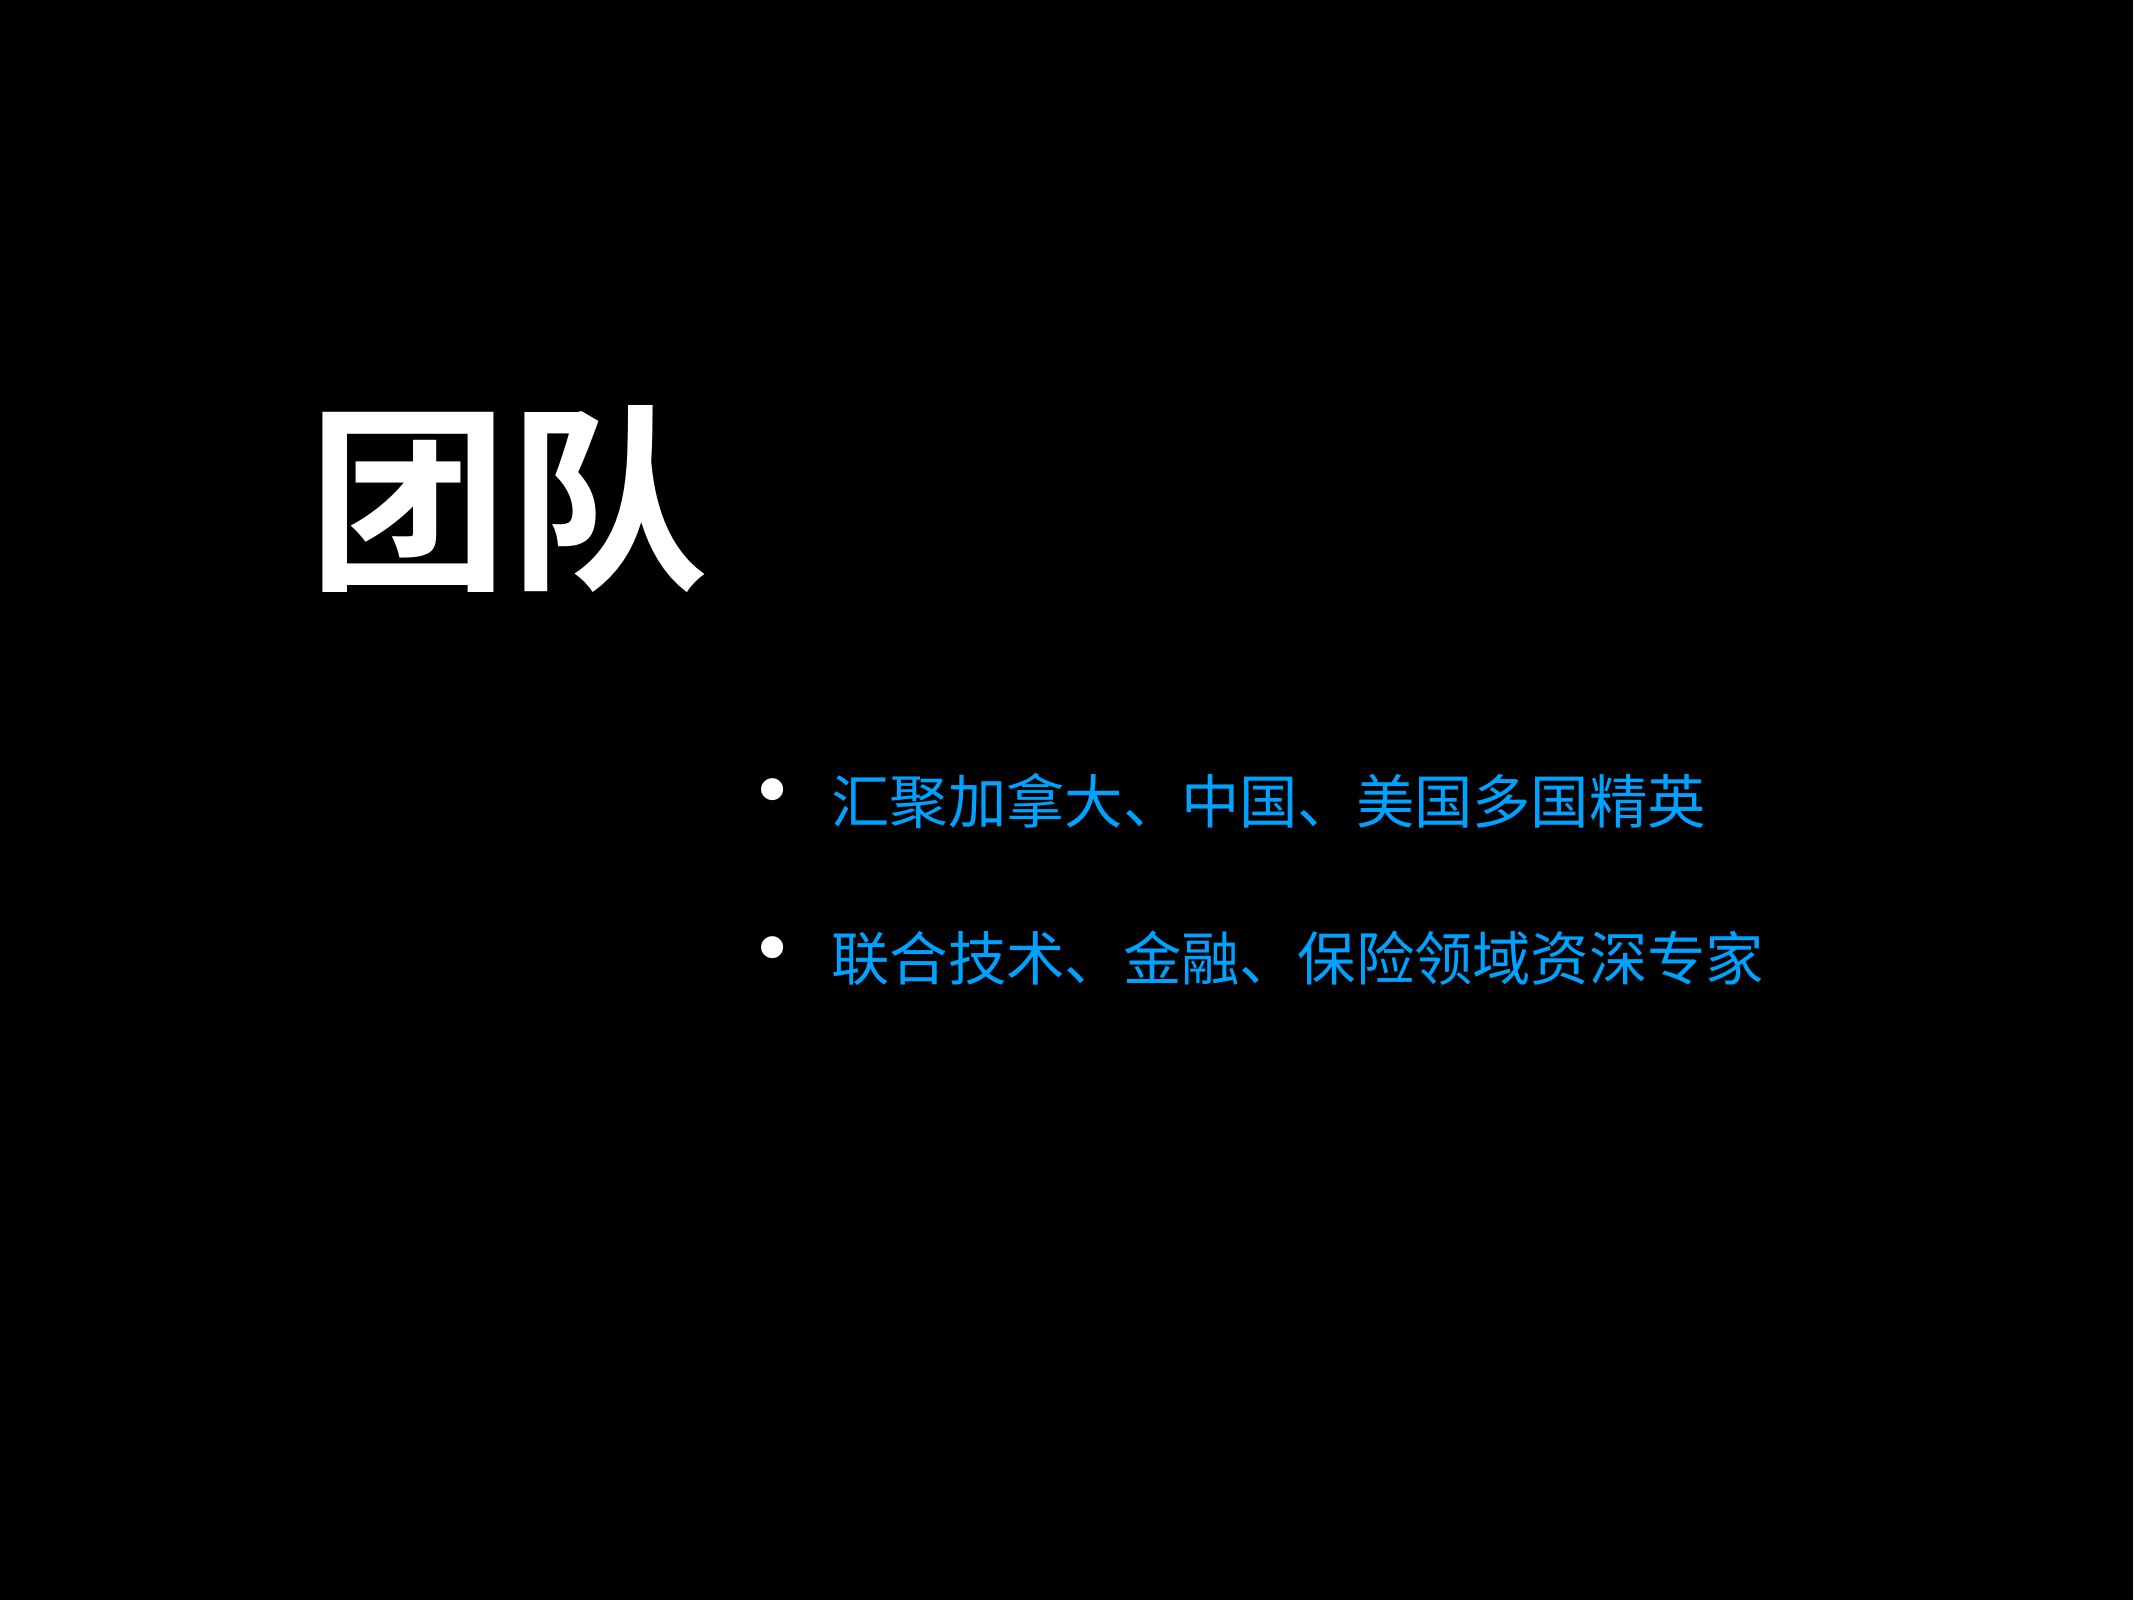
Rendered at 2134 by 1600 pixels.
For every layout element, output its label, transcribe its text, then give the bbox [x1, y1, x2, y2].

list 汇聚加拿大、中国、美国多国精英 联合技术、金融、保险领域资深专家 [750, 207, 2134, 1393]
text_box 团队 [299, 366, 717, 623]
